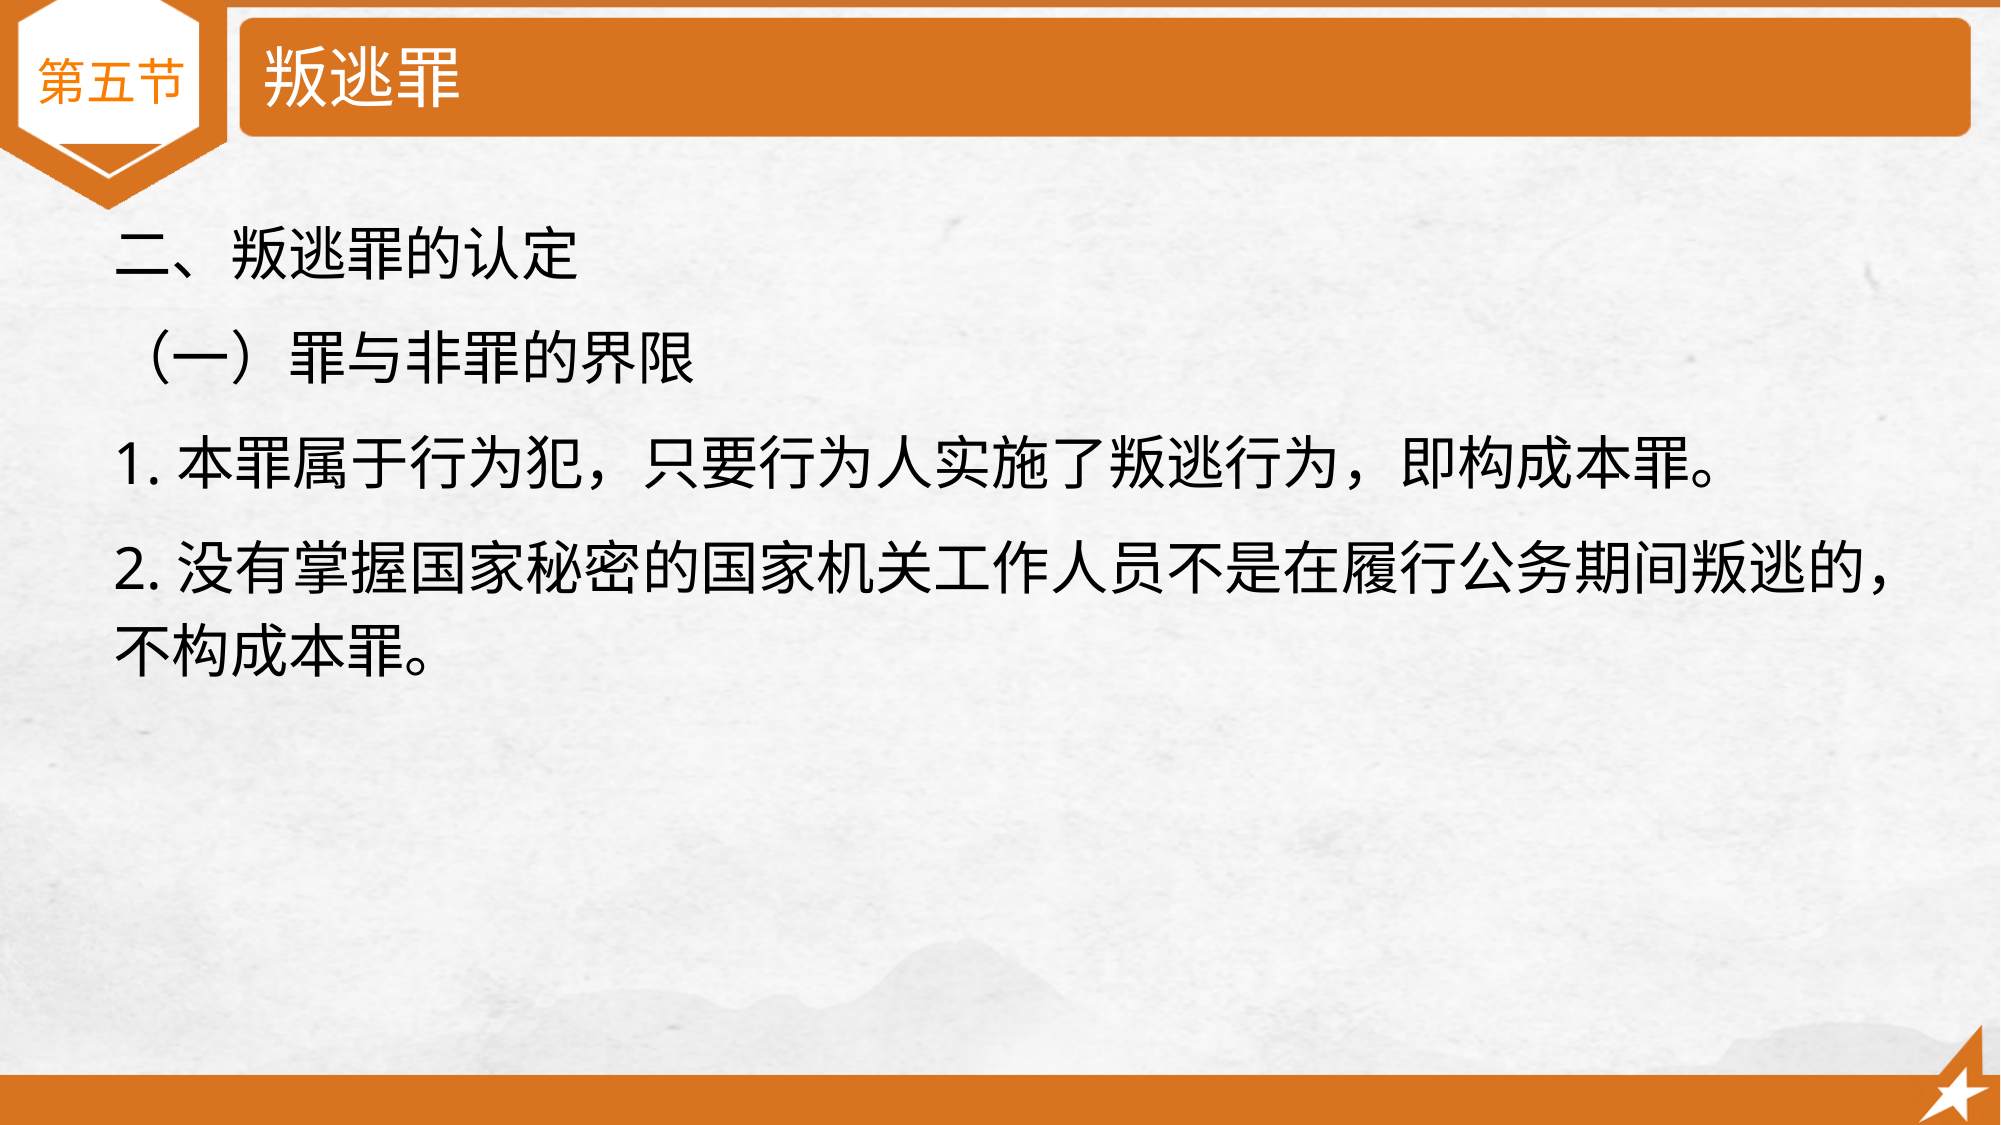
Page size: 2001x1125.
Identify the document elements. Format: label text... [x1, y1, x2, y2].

picture [0, 0, 2001, 1125]
list 二、叛逃罪的认定 （一）罪与非罪的界限 1.本罪属于行为犯，只要行为人实施了叛逃行为，即构成本罪。 2.没有掌握国家秘密的国家机关工作人员不是在履行公务期间叛逃的，不构成本罪。 [98, 195, 1896, 1052]
text_box 第五节 [22, 43, 202, 119]
title 叛逃罪 [247, 32, 1958, 131]
